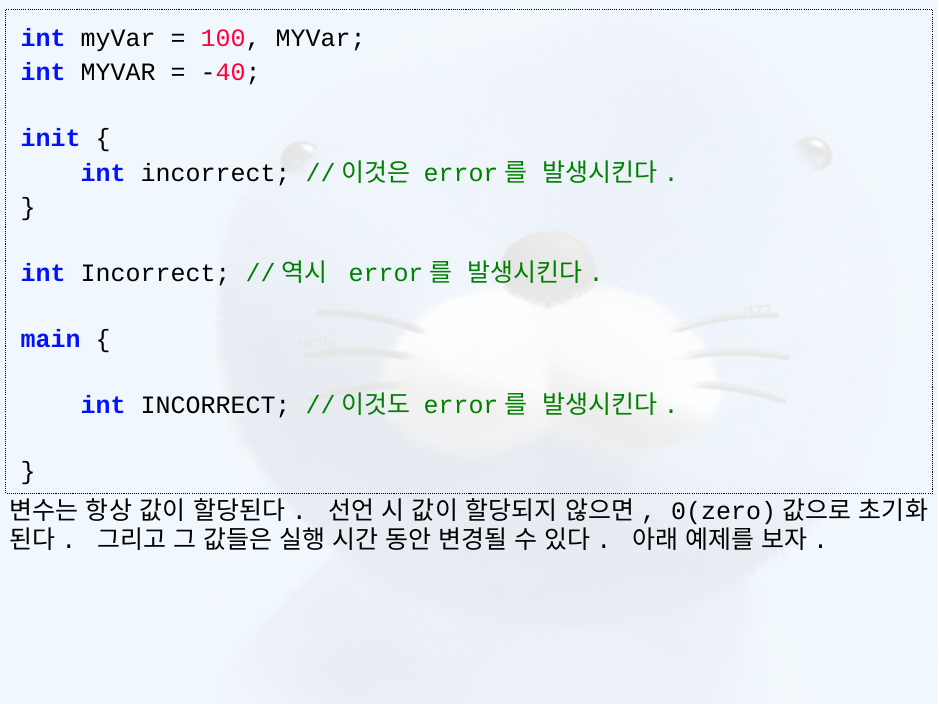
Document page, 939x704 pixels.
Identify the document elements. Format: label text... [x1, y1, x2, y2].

text_box int myVar = 100, MYVar; int MYVAR = -40; init { int incorrect; //이것은 error를 발생시킨다. } int Incorrect; //역시 error를 발생시킨다. main { int INCORRECT; //이것도 error를 발생시킨다. } [5, 9, 933, 494]
list 변수는 항상 값이 할당된다. 선언 시 값이 할당되지 않으면, 0(zero)값으로 초기화 된다. 그리고 그 값들은 실행 시간 동안 변경될 수 있다. 아래 예제를 보자. [0, 0, 938, 704]
